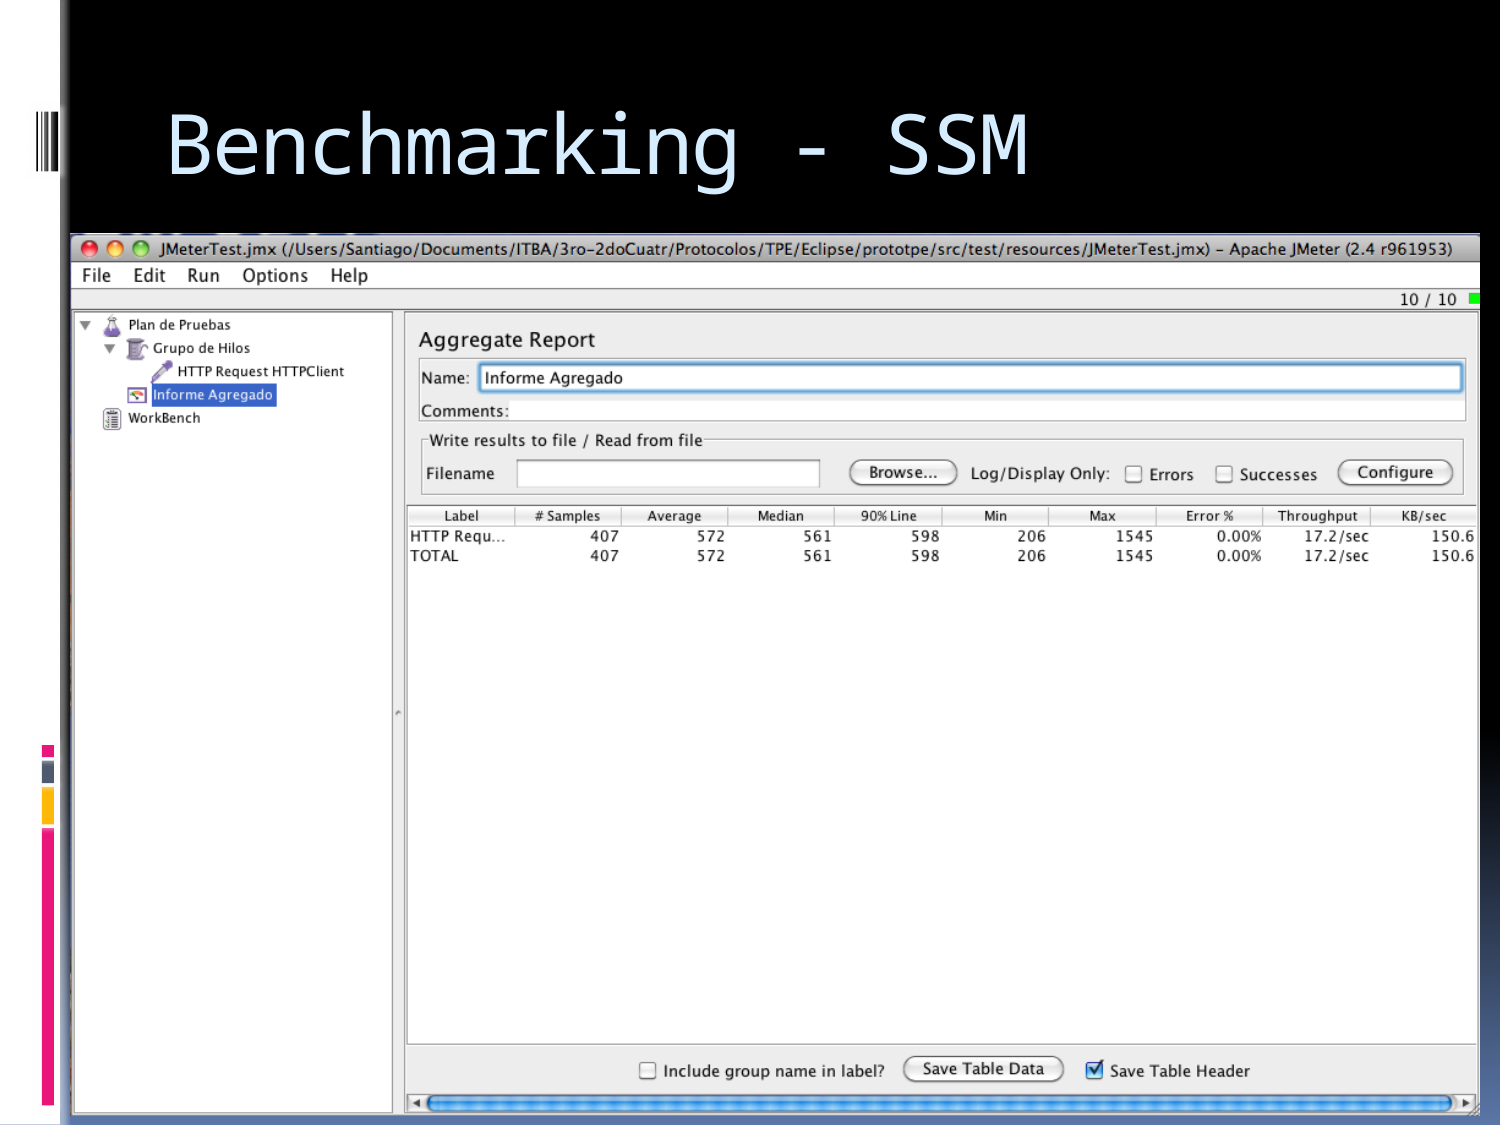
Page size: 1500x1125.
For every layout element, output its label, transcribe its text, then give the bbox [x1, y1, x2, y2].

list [24, 233, 1500, 1117]
title Benchmarking - SSM [150, 83, 1425, 224]
